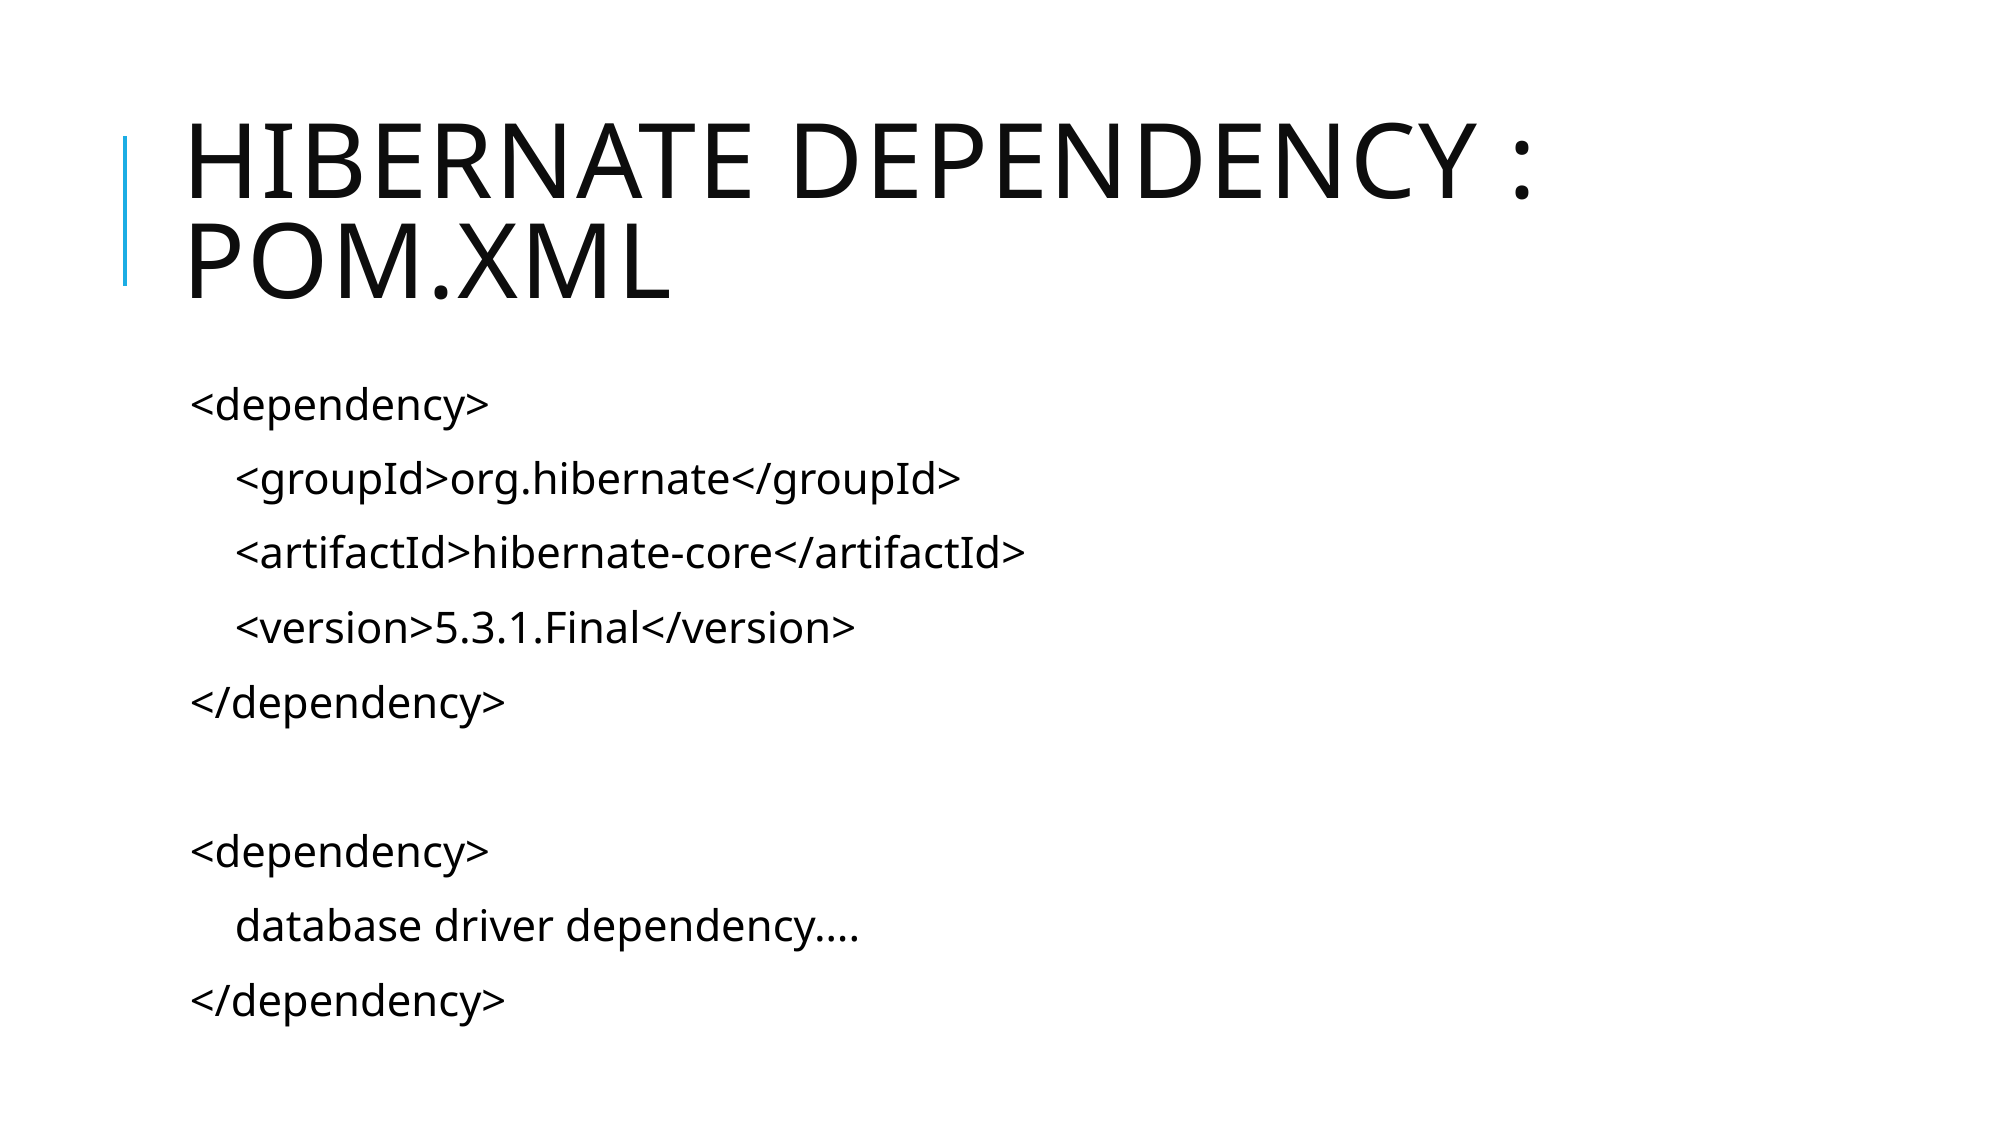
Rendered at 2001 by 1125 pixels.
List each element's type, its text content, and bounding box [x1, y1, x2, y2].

title Hibernate dependency : pom.xml [168, 96, 1763, 342]
list <dependency> <groupId>org.hibernate</groupId> <artifactId>hibernate-core</artifactId> <version>5.3.1.Final</version> </dependency> <dependency> database driver dependency…. </dependency> [168, 375, 1763, 1035]
